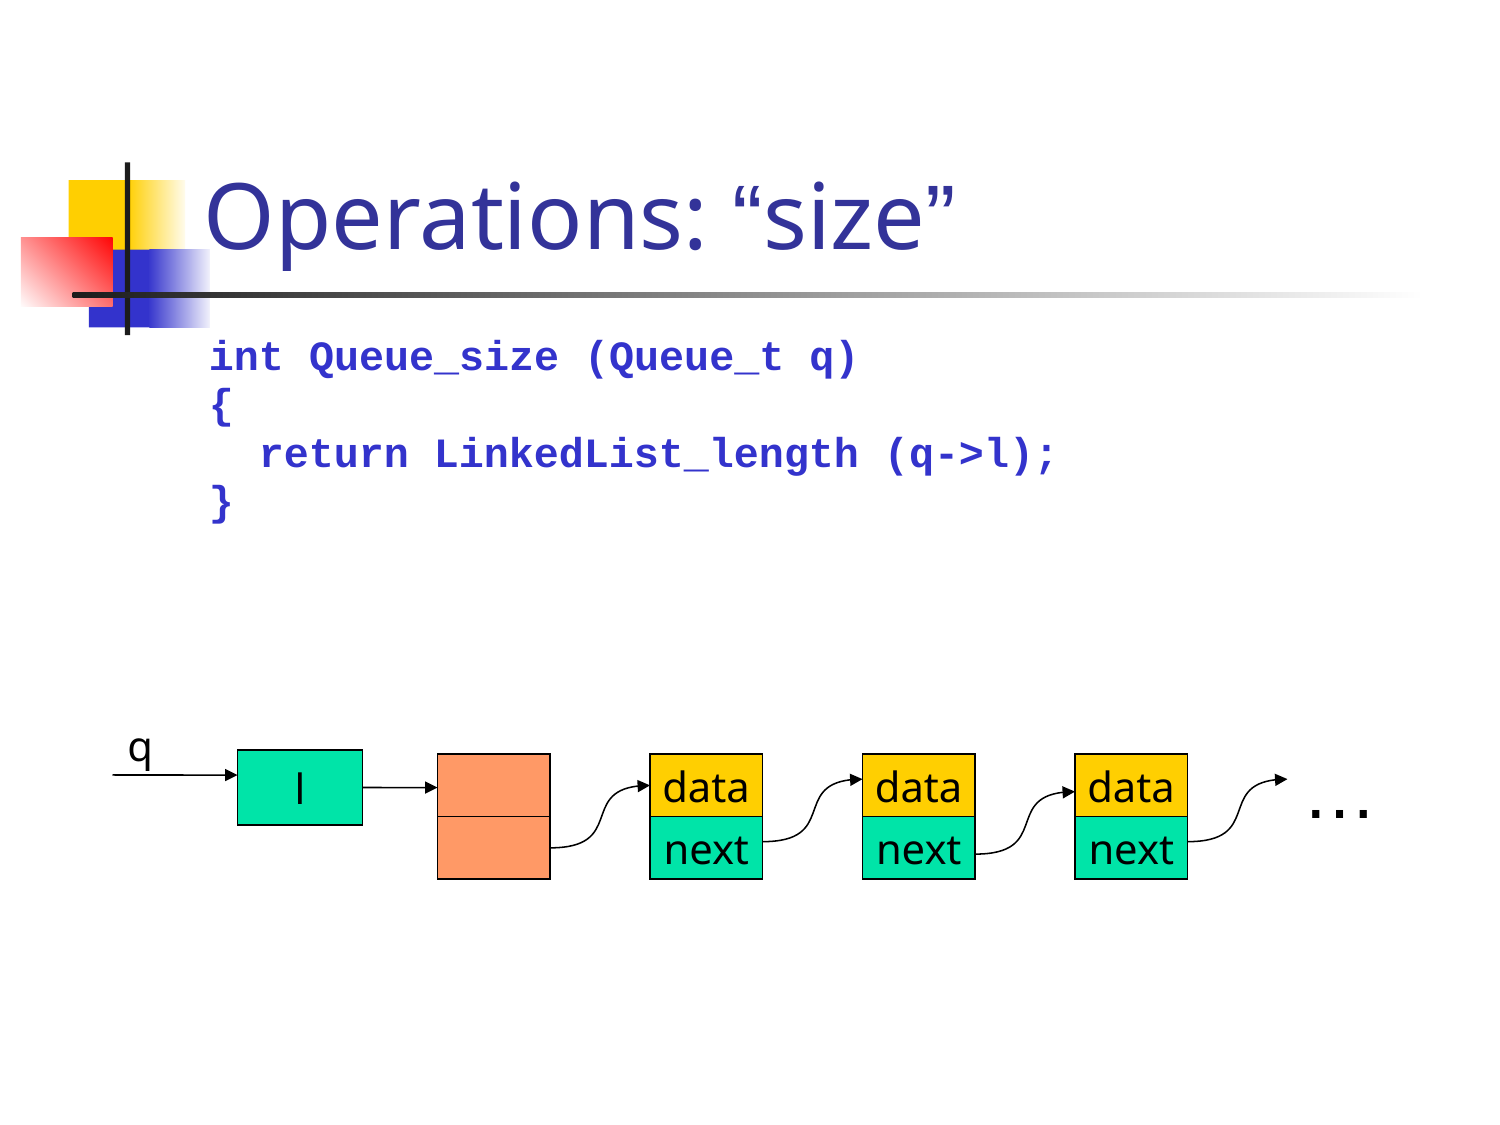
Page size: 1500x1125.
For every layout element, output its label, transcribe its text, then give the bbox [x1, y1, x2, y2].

title Operations: “size” [188, 35, 1468, 275]
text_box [112, 712, 1400, 880]
list int Queue_size (Queue_t q) { return LinkedList_length (q->l); } [193, 331, 1469, 1006]
